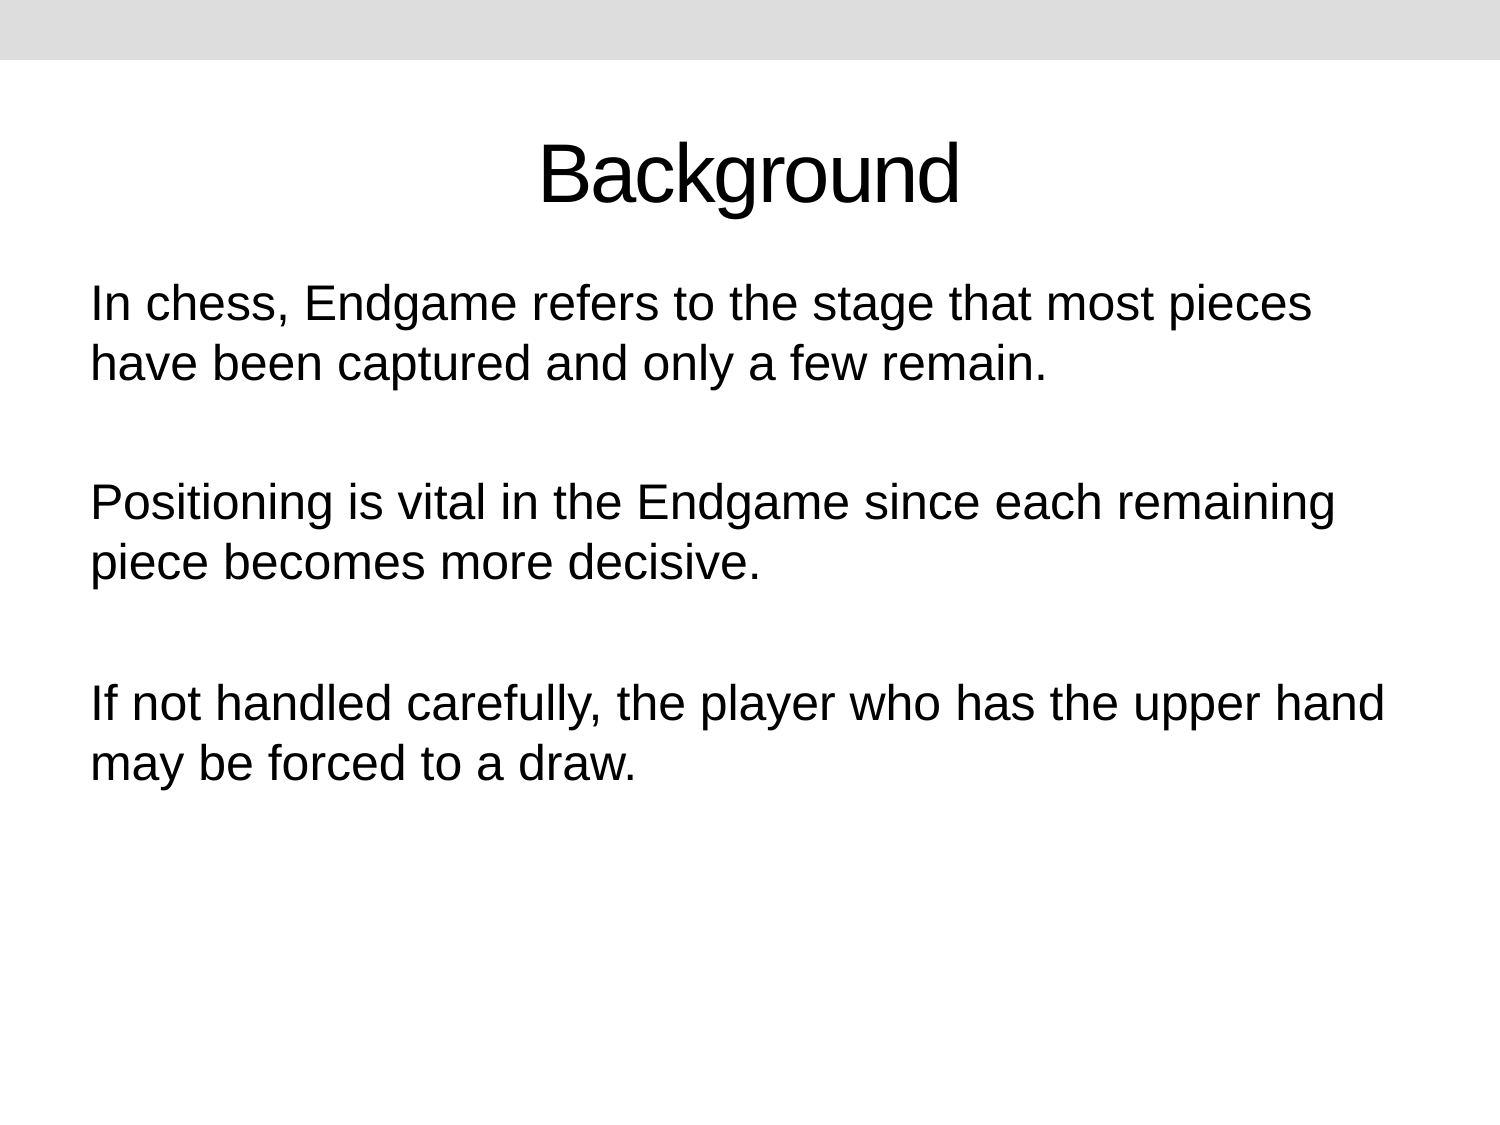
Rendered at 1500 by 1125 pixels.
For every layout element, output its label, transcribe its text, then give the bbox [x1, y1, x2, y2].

list In chess, Endgame refers to the stage that most pieces have been captured and only a few remain. Positioning is vital in the Endgame since each remaining piece becomes more decisive. If not handled carefully, the player who has the upper hand may be forced to a draw. [75, 262, 1425, 1063]
title Background [75, 87, 1425, 250]
